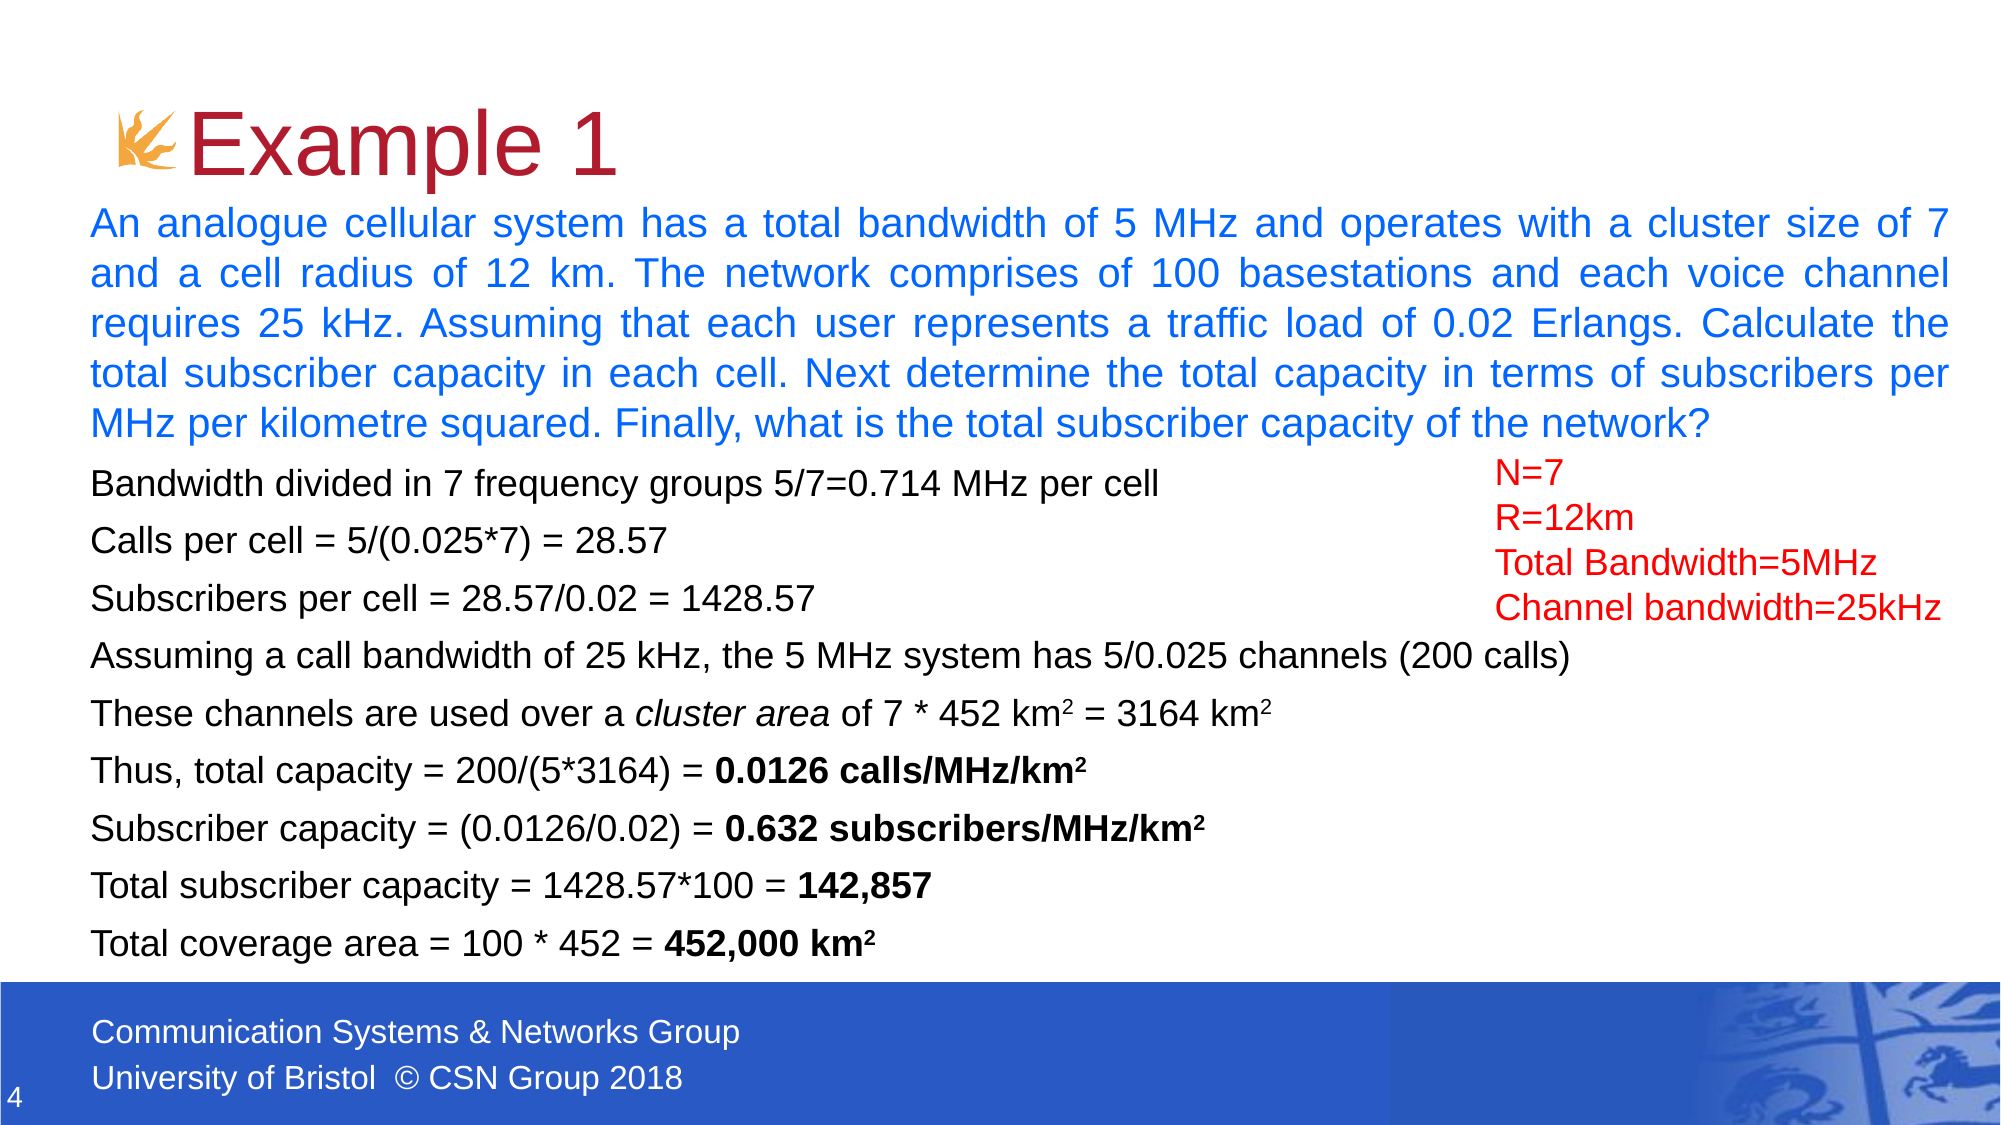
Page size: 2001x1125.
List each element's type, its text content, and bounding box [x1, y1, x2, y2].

picture [0, 982, 2001, 1125]
text_box An analogue cellular system has a total bandwidth of 5 MHz and operates with a cluster size of 7 and a cell radius of 12 km. The network comprises of 100 basestations and each voice channel requires 25 kHz. Assuming that each user represents a traffic load of 0.02 Erlangs. Calculate the total subscriber capacity in each cell. Next determine the total capacity in terms of subscribers per MHz per kilometre squared. Finally, what is the total subscriber capacity of the network? Bandwidth divided in 7 frequency groups 5/7=0.714 MHz per cell Calls per cell = 5/(0.025*7) = 28.57 Subscribers per cell = 28.57/0.02 = 1428.57 Assuming a call bandwidth of 25 kHz, the 5 MHz system has 5/0.025 channels (200 calls) These channels are used over a cluster area of 7 * 452 km2 = 3164 km2 Thus, total capacity = 200/(5*3164) = 0.0126 calls/MHz/km2 Subscriber capacity = (0.0126/0.02) = 0.632 subscribers/MHz/km2 Total subscriber capacity = 1428.57*100 = 142,857 Total coverage area = 100 * 452 = 452,000 km2 [75, 136, 1967, 972]
title Example 1 [99, 45, 1967, 136]
text_box N=7 R=12km Total Bandwidth=5MHz Channel bandwidth=25kHz [1479, 440, 2000, 636]
picture [114, 106, 182, 136]
slide_number 4 [0, 1070, 105, 1125]
